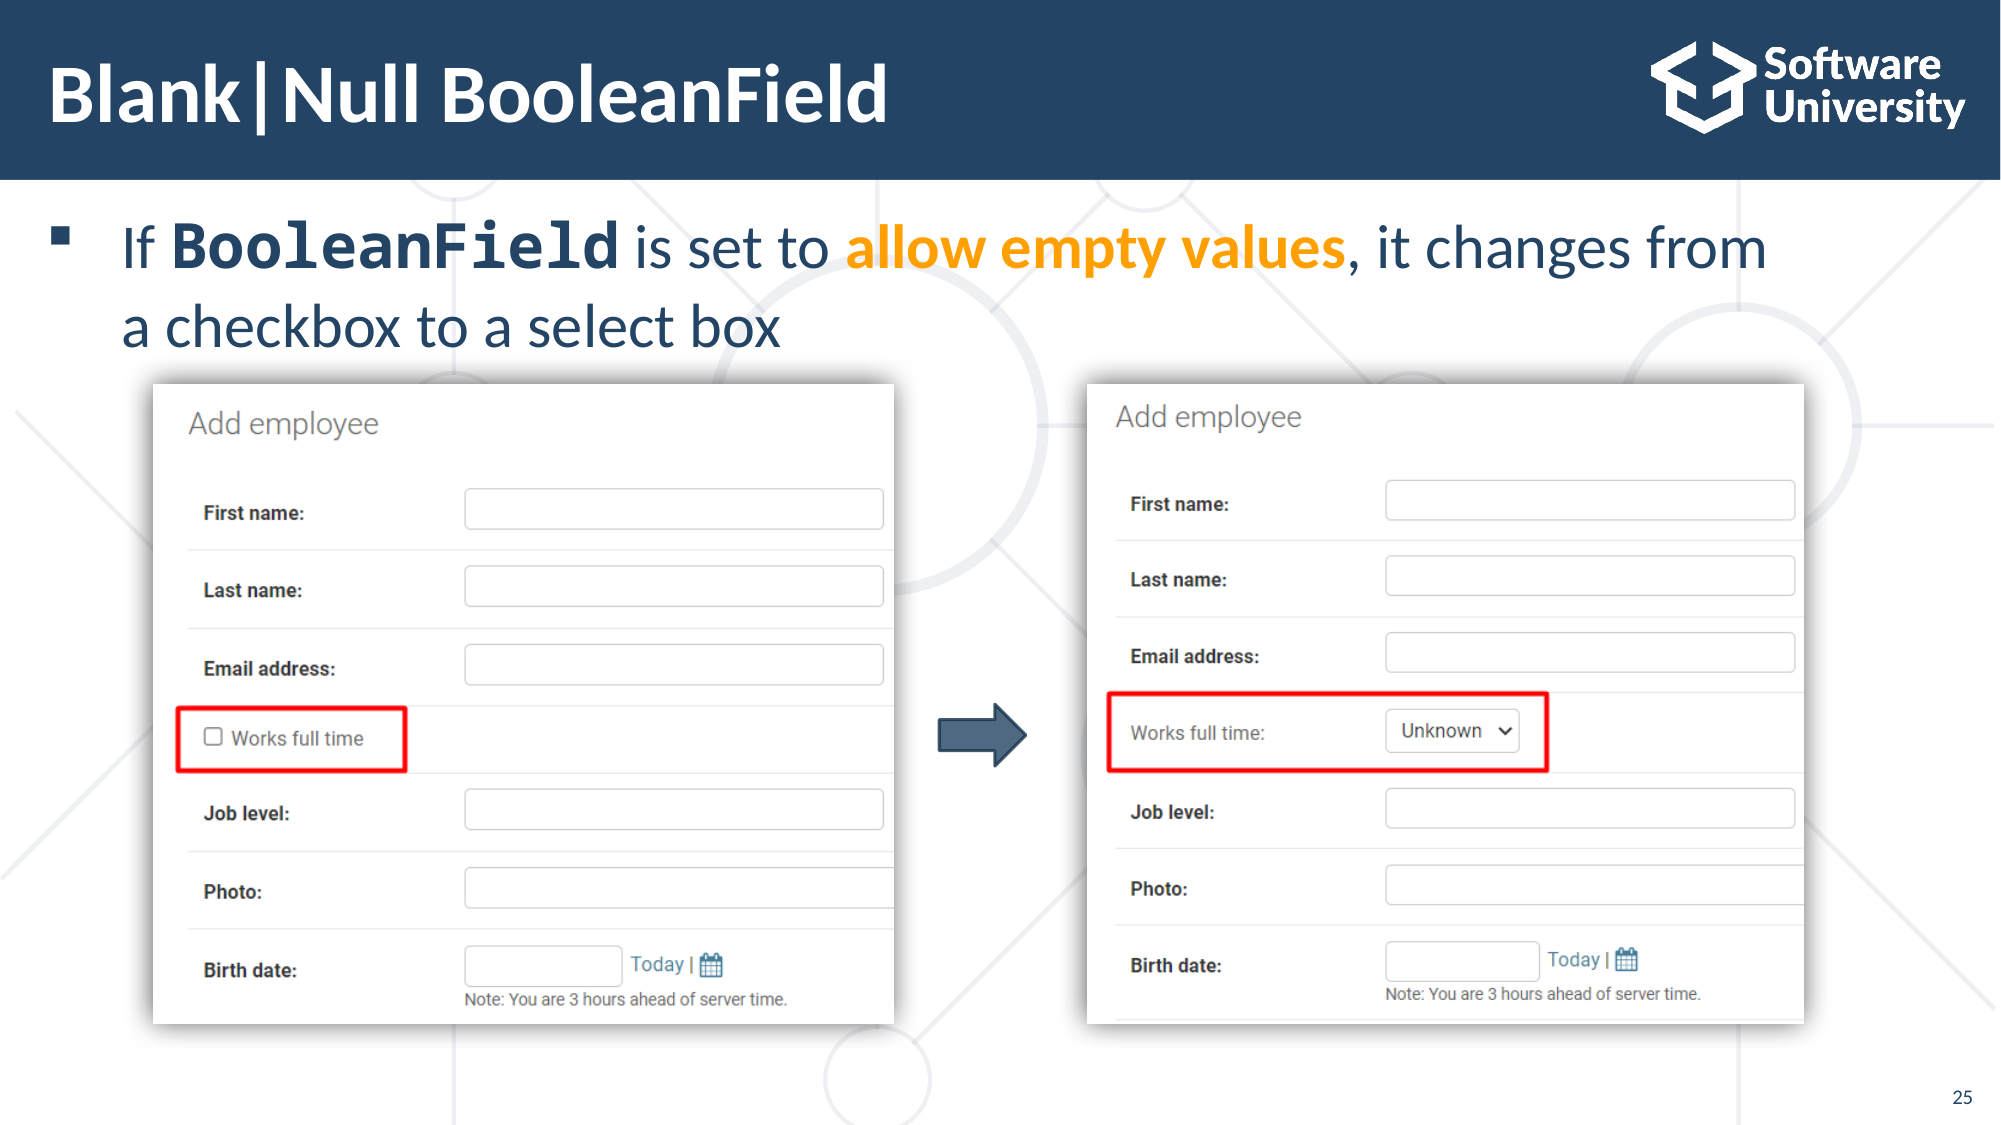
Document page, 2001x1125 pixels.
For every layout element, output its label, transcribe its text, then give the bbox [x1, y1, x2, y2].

list If BooleanField is set to allow empty values, it changes from a checkbox to a select box [28, 196, 1966, 1109]
text_box [937, 702, 1028, 768]
picture [1087, 384, 1804, 1024]
picture [1651, 41, 1966, 134]
picture [153, 384, 894, 1024]
slide_number 25 [1927, 1067, 1989, 1117]
title Blank|Null BooleanField [31, 16, 1625, 162]
